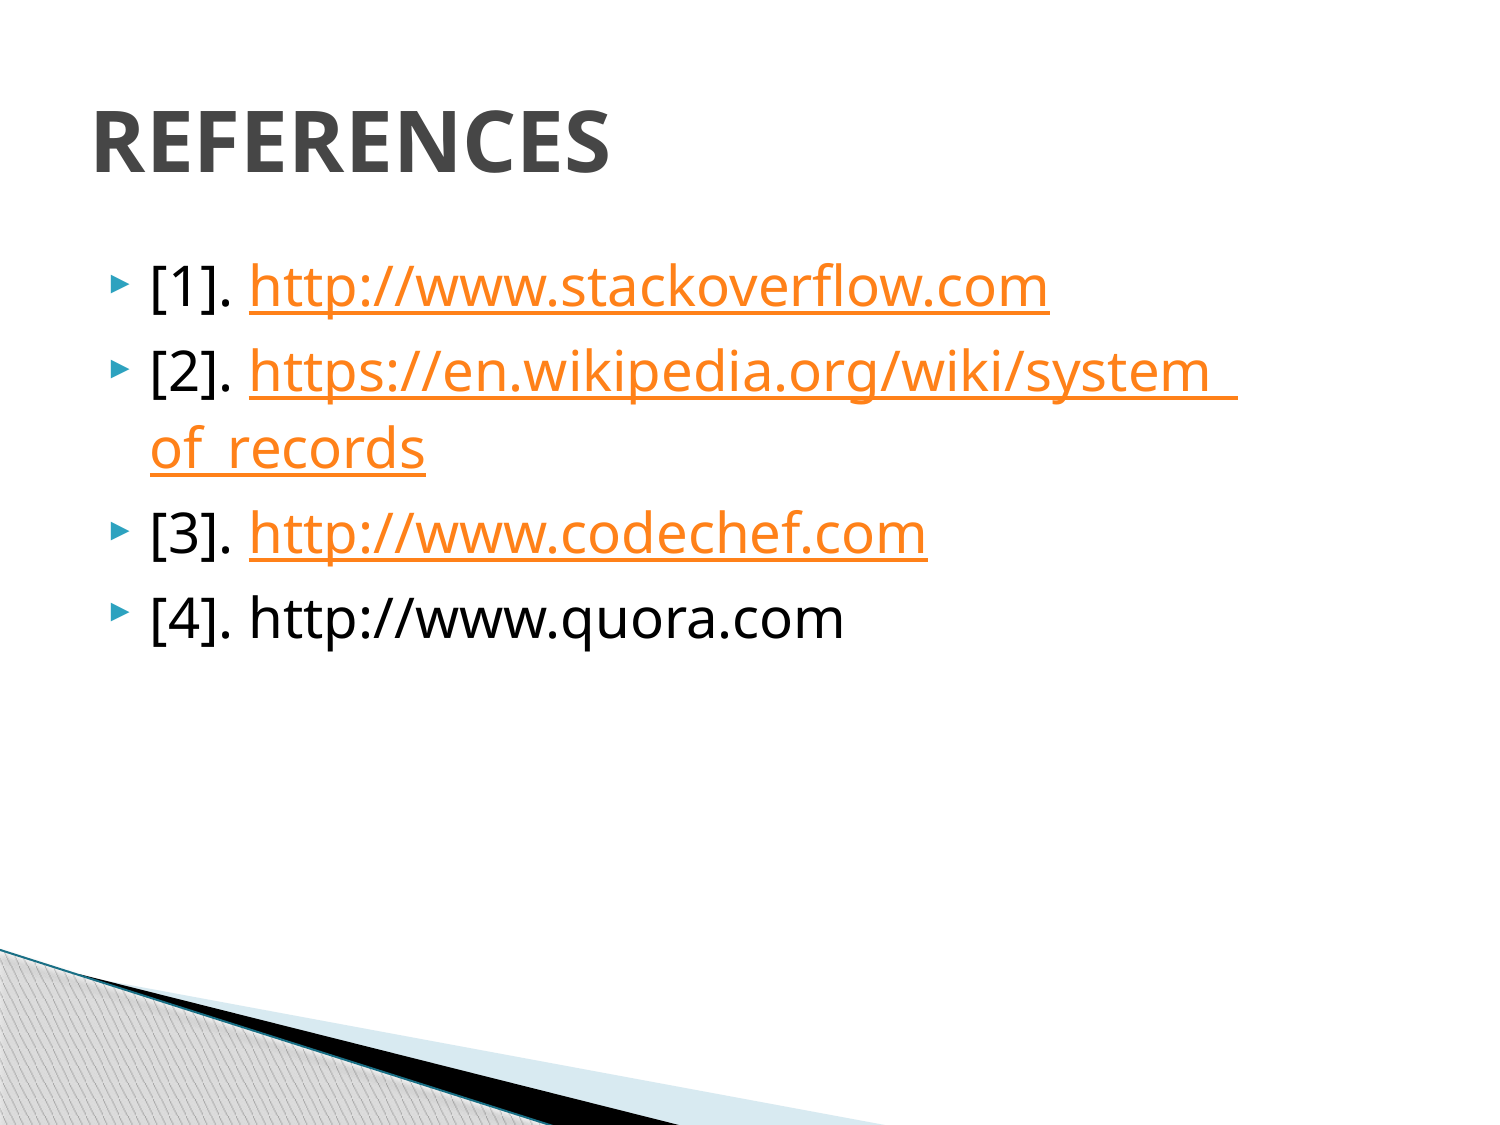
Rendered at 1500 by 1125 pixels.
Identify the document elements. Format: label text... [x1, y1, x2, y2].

list [1]. http://www.stackoverflow.com [2]. https://en.wikipedia.org/wiki/system­­­_of_records [3]. http://www.codechef.com [4]. http://www.quora.com [75, 243, 1425, 986]
title REFERENCES [75, 45, 1425, 233]
